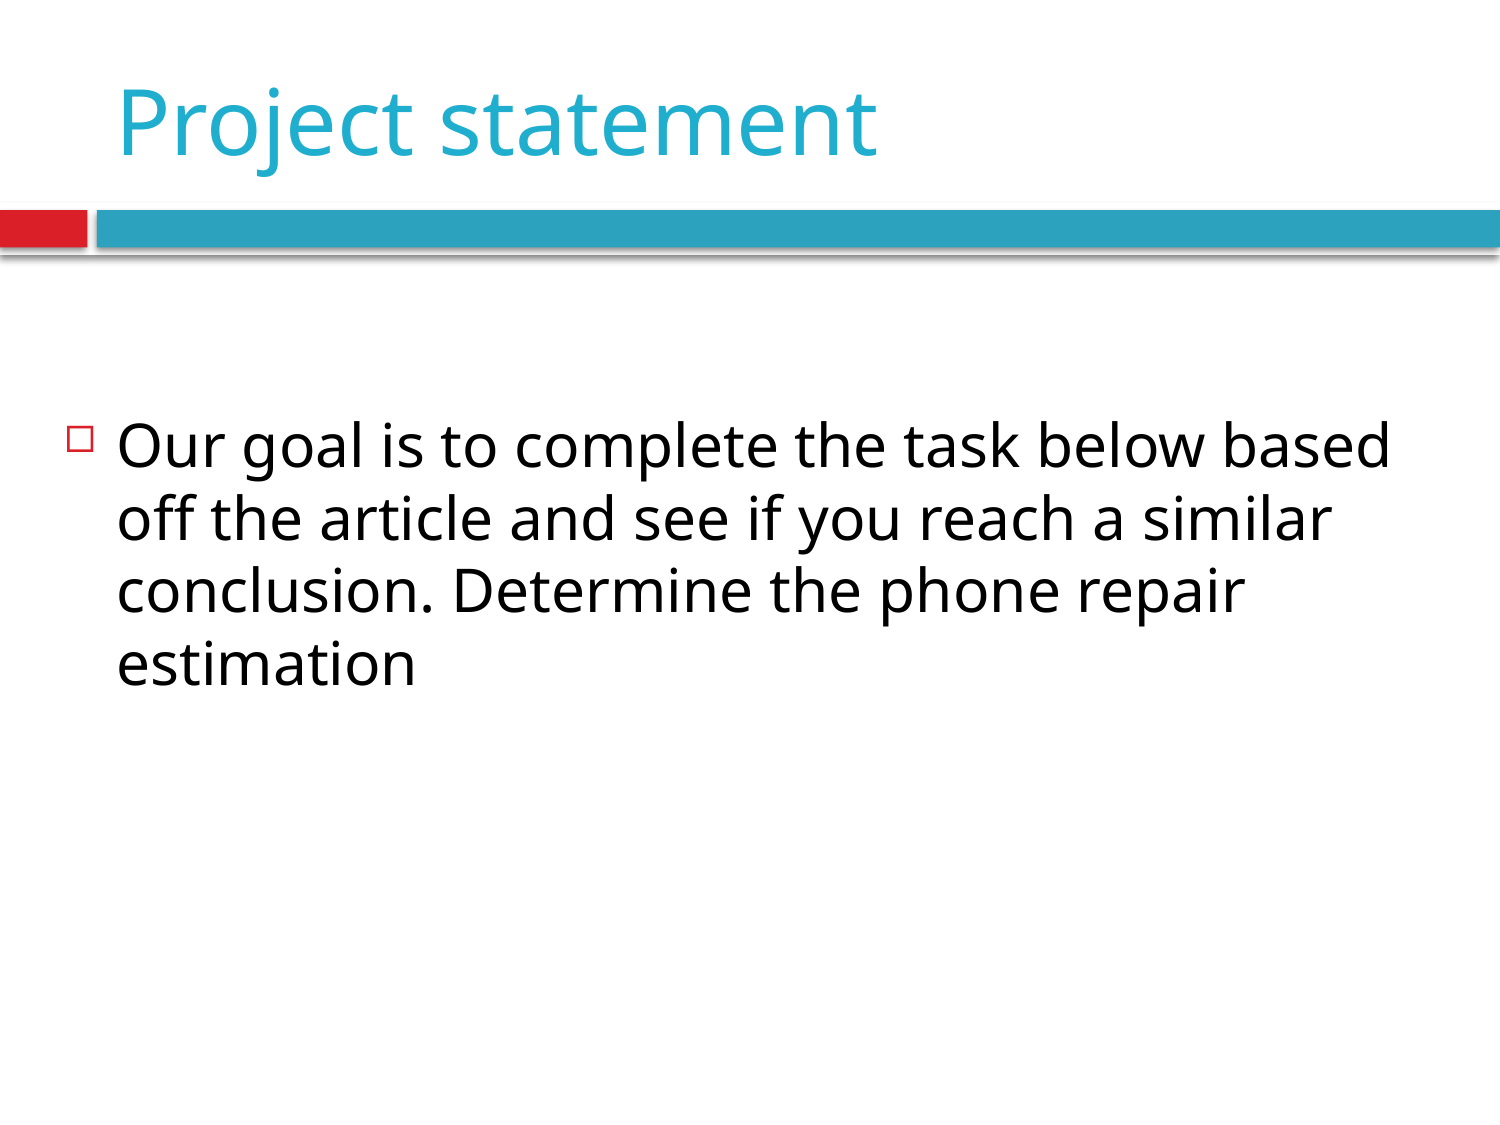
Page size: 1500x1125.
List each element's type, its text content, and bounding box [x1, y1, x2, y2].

title Project statement [100, 37, 1438, 200]
list Our goal is to complete the task below based off the article and see if you reach a similar conclusion. Determine the phone repair estimation [49, 399, 1445, 1001]
